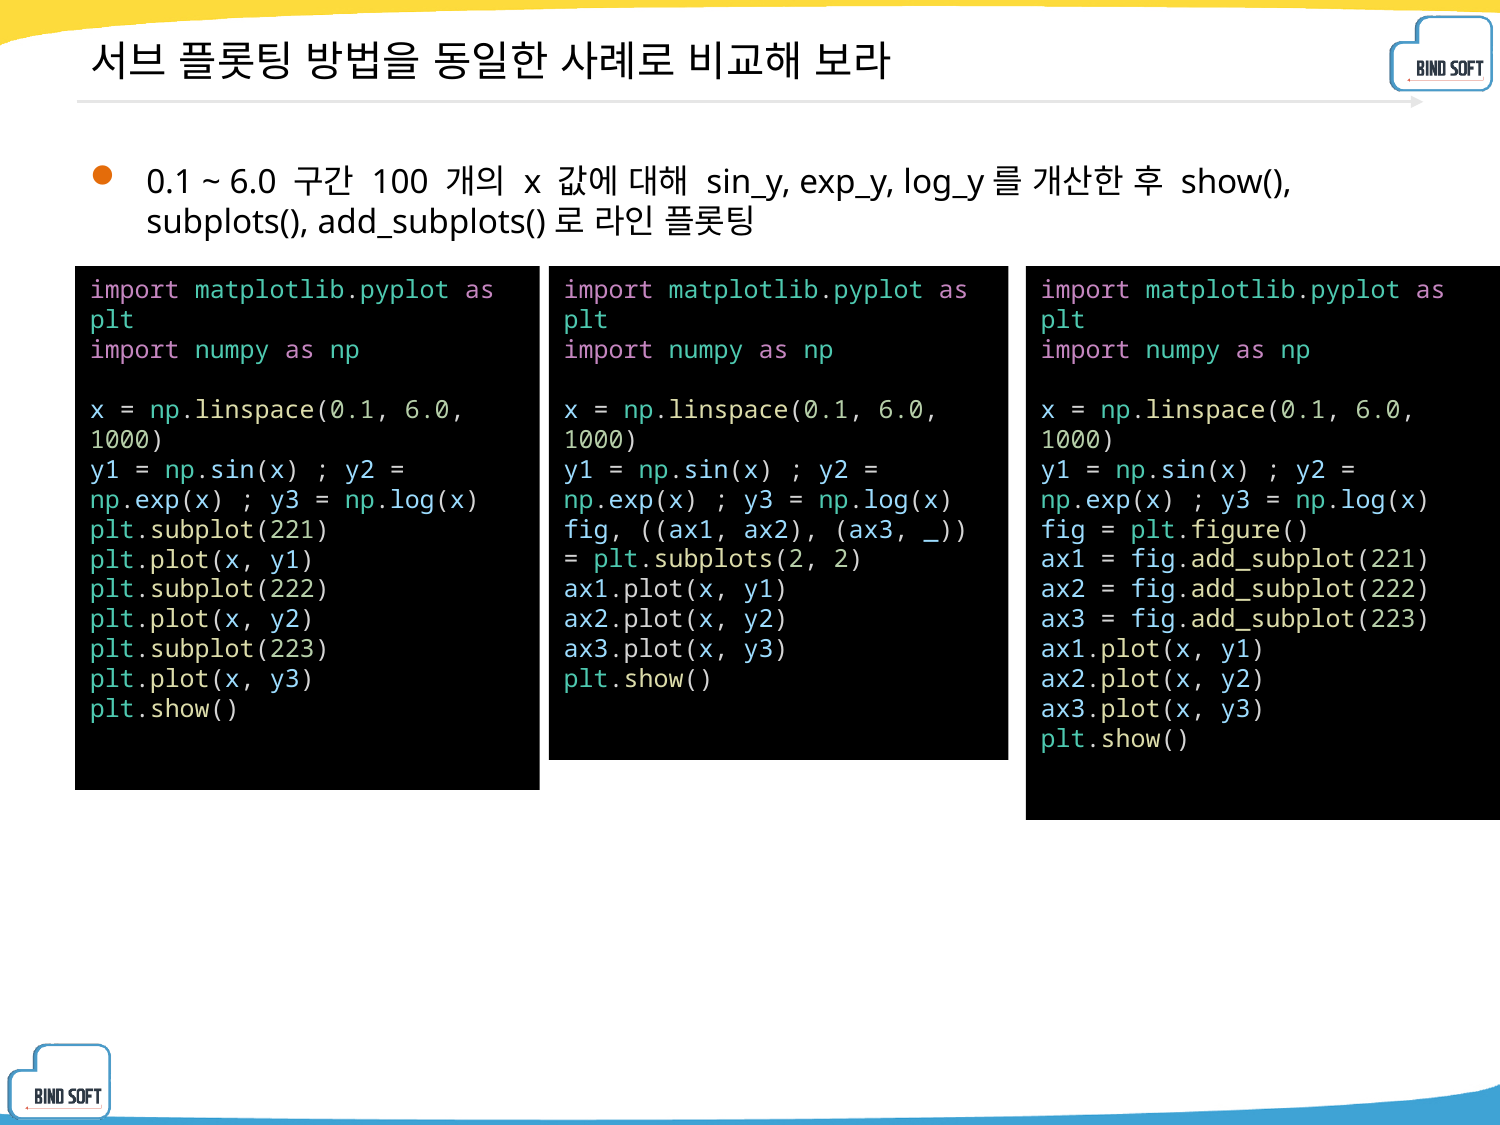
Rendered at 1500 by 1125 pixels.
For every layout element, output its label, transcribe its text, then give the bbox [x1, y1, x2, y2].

text_box import matplotlib.pyplot as plt import numpy as np x = np.linspace(0.1, 6.0, 1000) y1 = np.sin(x) ; y2 = np.exp(x) ; y3 = np.log(x) plt.subplot(221) plt.plot(x, y1) plt.subplot(222) plt.plot(x, y2) plt.subplot(223) plt.plot(x, y3) plt.show() [75, 266, 540, 790]
picture [0, 0, 1500, 96]
picture [0, 1003, 1500, 1125]
list 0.1 ~ 6.0 구간 100 개의 x 값에 대해 sin_y, exp_y, log_y를 개산한 후 show(), subplots(), add_subplots()로 라인 플롯팅 [75, 152, 1425, 1055]
title 서브 플롯팅 방법을 동일한 사례로 비교해 보라 [75, 11, 1425, 108]
text_box import matplotlib.pyplot as plt import numpy as np x = np.linspace(0.1, 6.0, 1000) y1 = np.sin(x) ; y2 = np.exp(x) ; y3 = np.log(x) fig, ((ax1, ax2), (ax3, _)) = plt.subplots(2, 2) ax1.plot(x, y1) ax2.plot(x, y2) ax3.plot(x, y3) plt.show() [548, 266, 1009, 760]
text_box import matplotlib.pyplot as plt import numpy as np x = np.linspace(0.1, 6.0, 1000) y1 = np.sin(x) ; y2 = np.exp(x) ; y3 = np.log(x) fig = plt.figure() ax1 = fig.add_subplot(221) ax2 = fig.add_subplot(222) ax3 = fig.add_subplot(223) ax1.plot(x, y1) ax2.plot(x, y2) ax3.plot(x, y3) plt.show() [1025, 266, 1500, 820]
